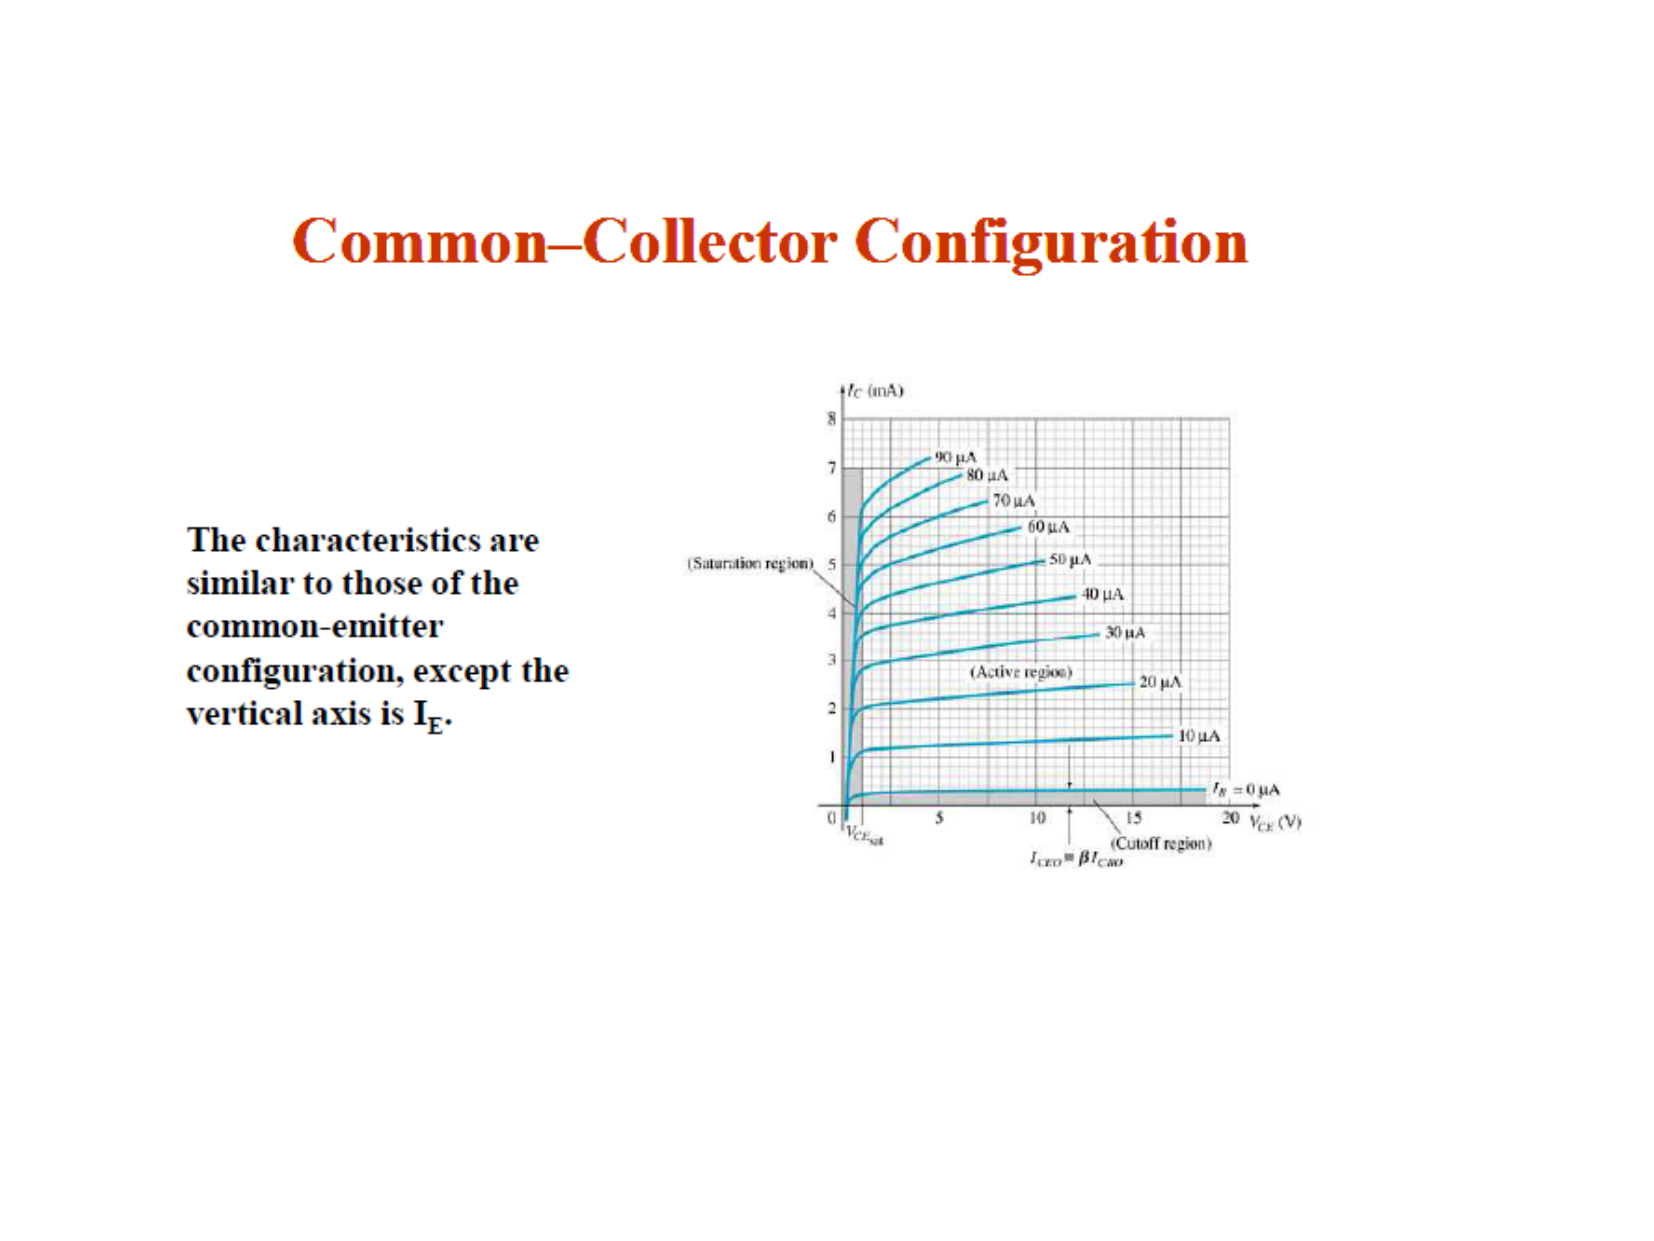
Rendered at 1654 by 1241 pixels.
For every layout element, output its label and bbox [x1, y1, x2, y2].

picture [143, 207, 1322, 919]
